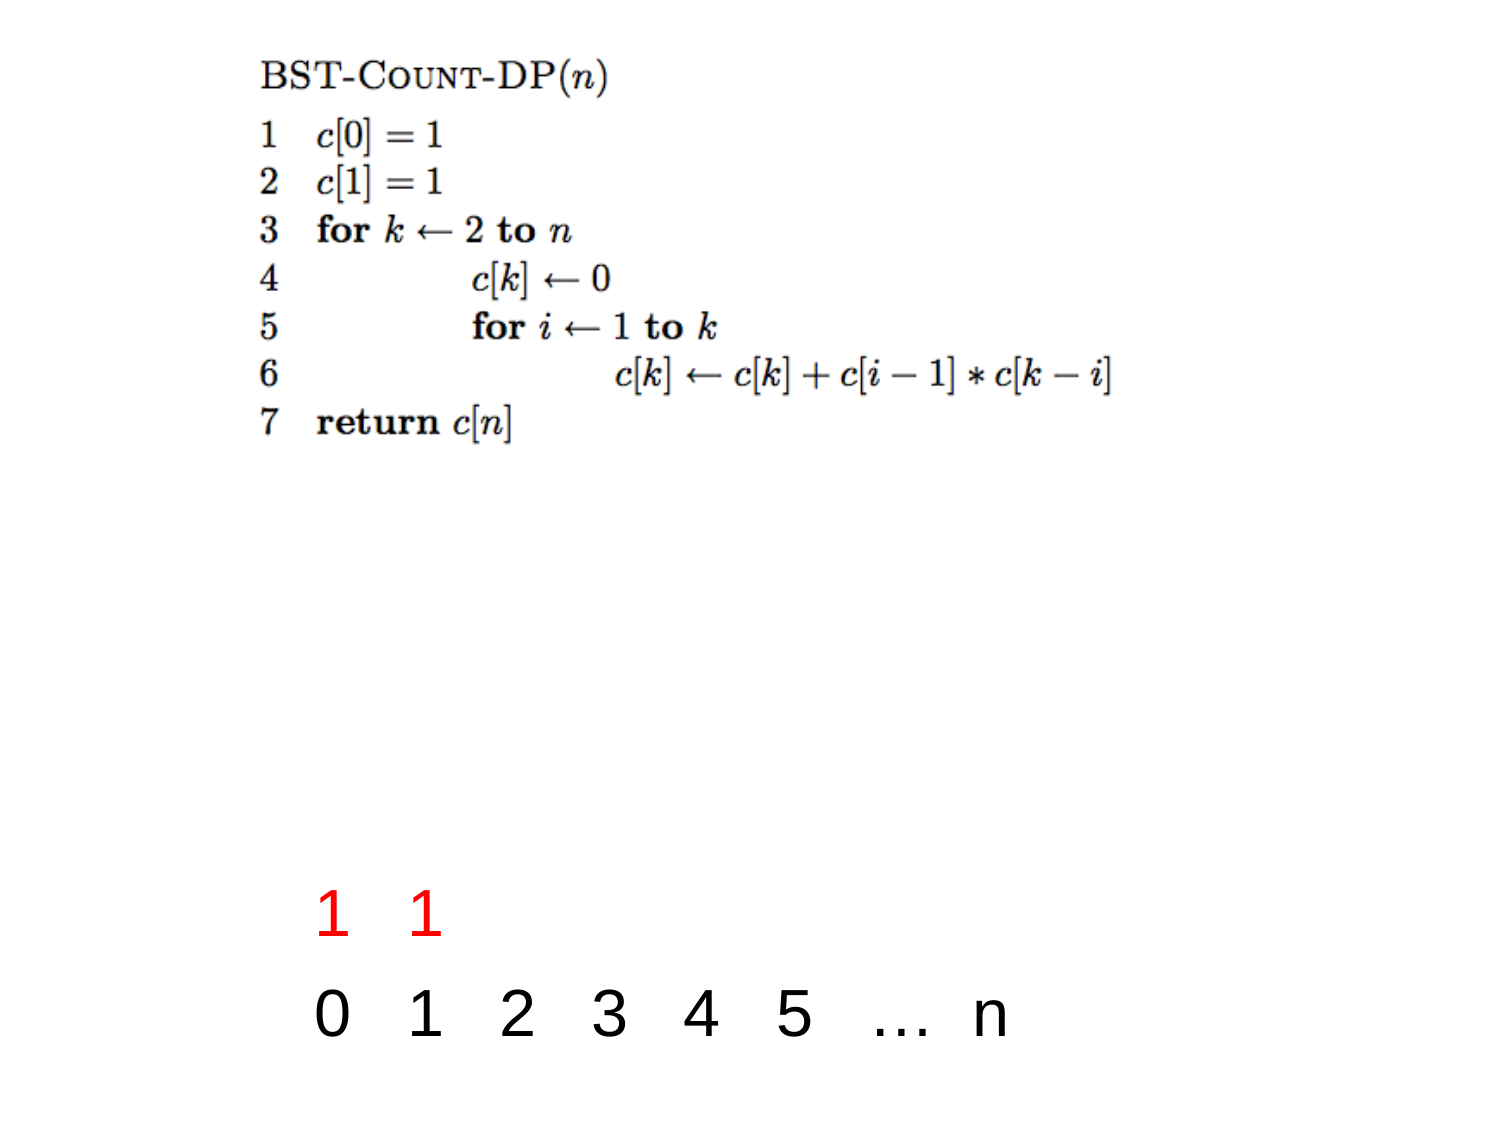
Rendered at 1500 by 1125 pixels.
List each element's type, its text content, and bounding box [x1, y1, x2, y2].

picture [245, 49, 1125, 450]
text_box 1 1 [299, 862, 1038, 958]
text_box 0 1 2 3 4 5 … n [299, 962, 1038, 1058]
